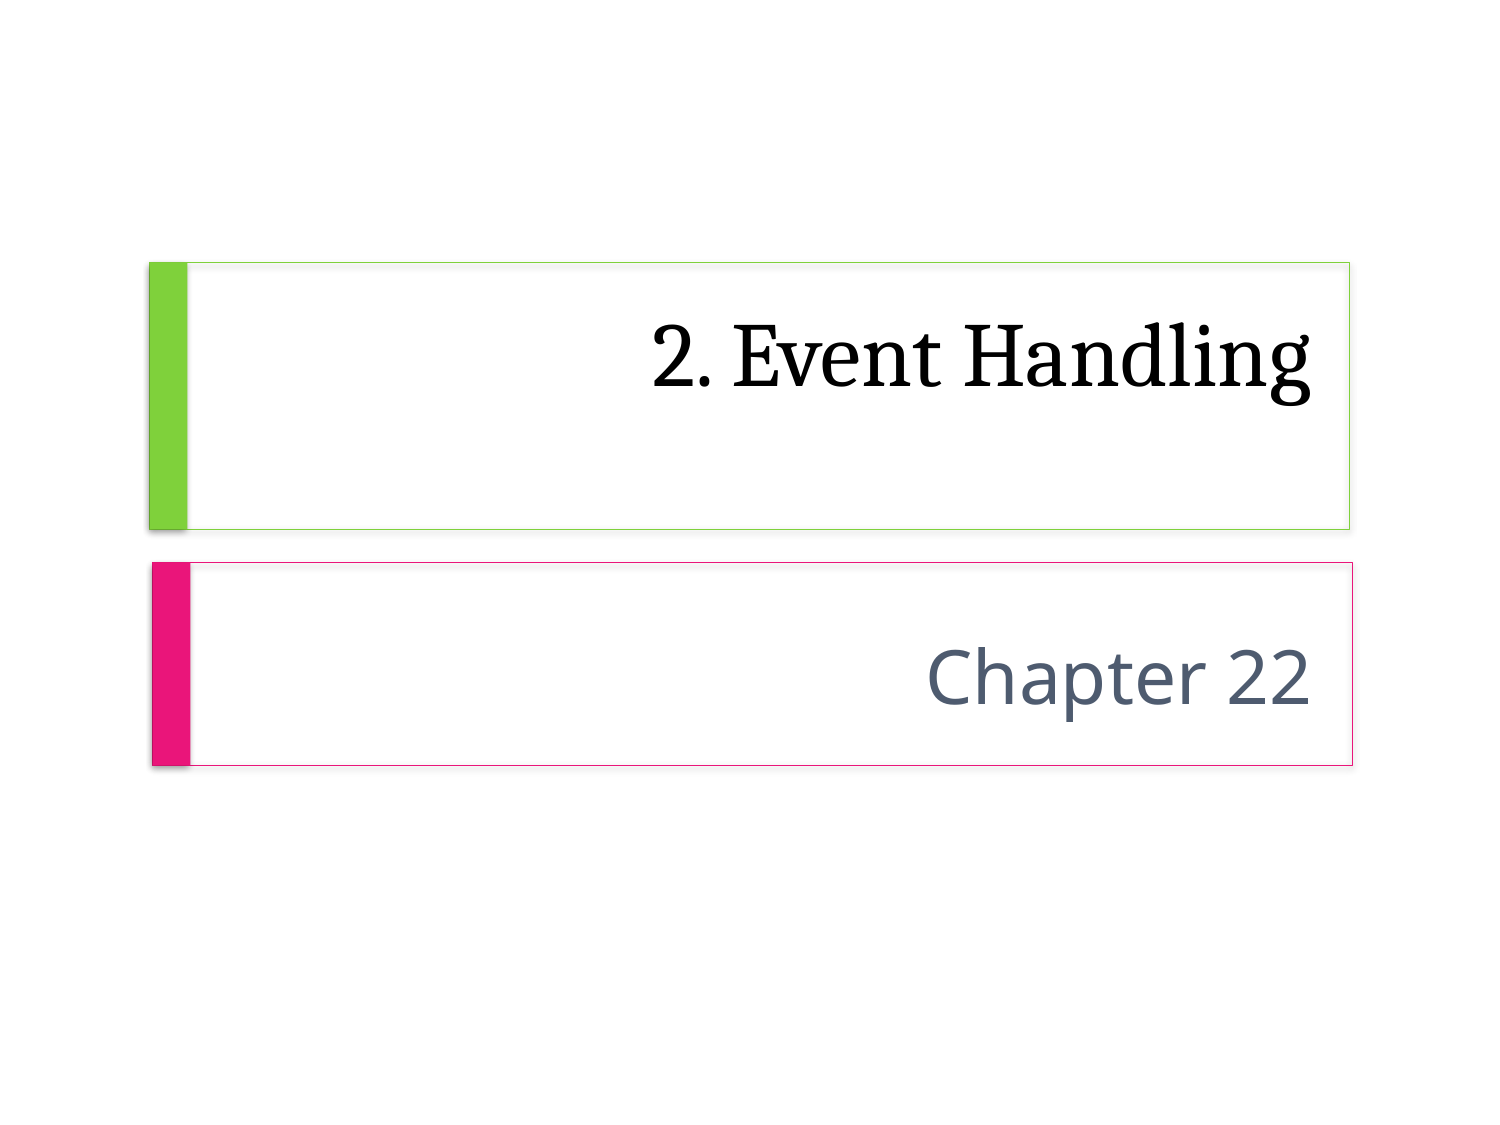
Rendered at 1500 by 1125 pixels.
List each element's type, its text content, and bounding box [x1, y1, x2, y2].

title 2. Event Handling [201, 287, 1327, 538]
subtitle Chapter 22 [202, 595, 1328, 754]
